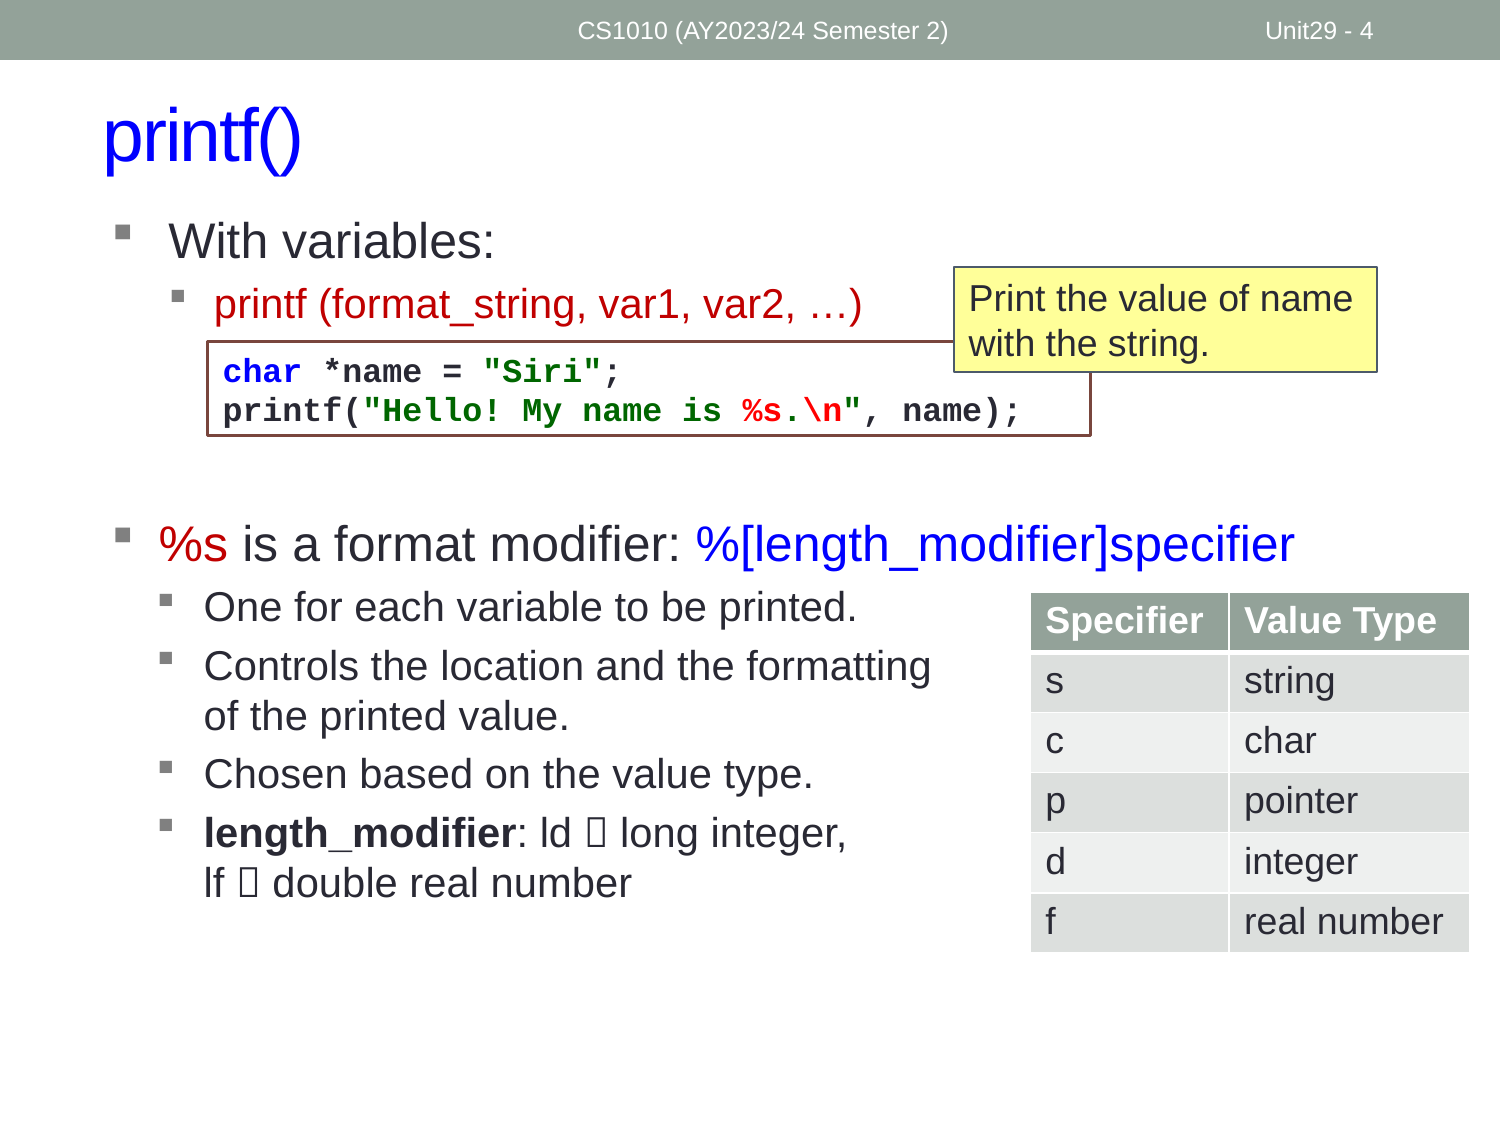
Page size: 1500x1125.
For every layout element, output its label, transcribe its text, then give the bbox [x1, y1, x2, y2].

table_cell pointer [1230, 773, 1469, 832]
table_cell real number [1230, 894, 1469, 952]
table_cell p [1031, 773, 1228, 832]
text_box Print the value of name with the string. [952, 265, 1379, 374]
table_cell char [1230, 713, 1469, 772]
footer CS1010 (AY2023/24 Semester 2) [562, 3, 1238, 57]
text_box With variables: printf (format_string, var1, var2, …) %s is a format modifier: %[length_modifier]specifier One for each variable to be printed. Controls the location and the formatting of the printed value. Chosen based on the value type. length_modifier: ld  long integer, lf  double real number [96, 200, 1447, 1125]
table_cell integer [1230, 833, 1469, 892]
table_header Specifier [1031, 593, 1228, 650]
table_cell c [1031, 713, 1228, 772]
table_header Value Type [1230, 593, 1469, 650]
table_cell d [1031, 833, 1228, 892]
title printf() [87, 62, 1463, 200]
table_cell f [1031, 894, 1228, 952]
table_cell string [1230, 655, 1469, 712]
text_box char *name = "Siri"; printf("Hello! My name is %s.\n", name); [206, 339, 1092, 438]
table_cell s [1031, 655, 1228, 712]
slide_number Unit29 - 4 [1250, 3, 1425, 57]
